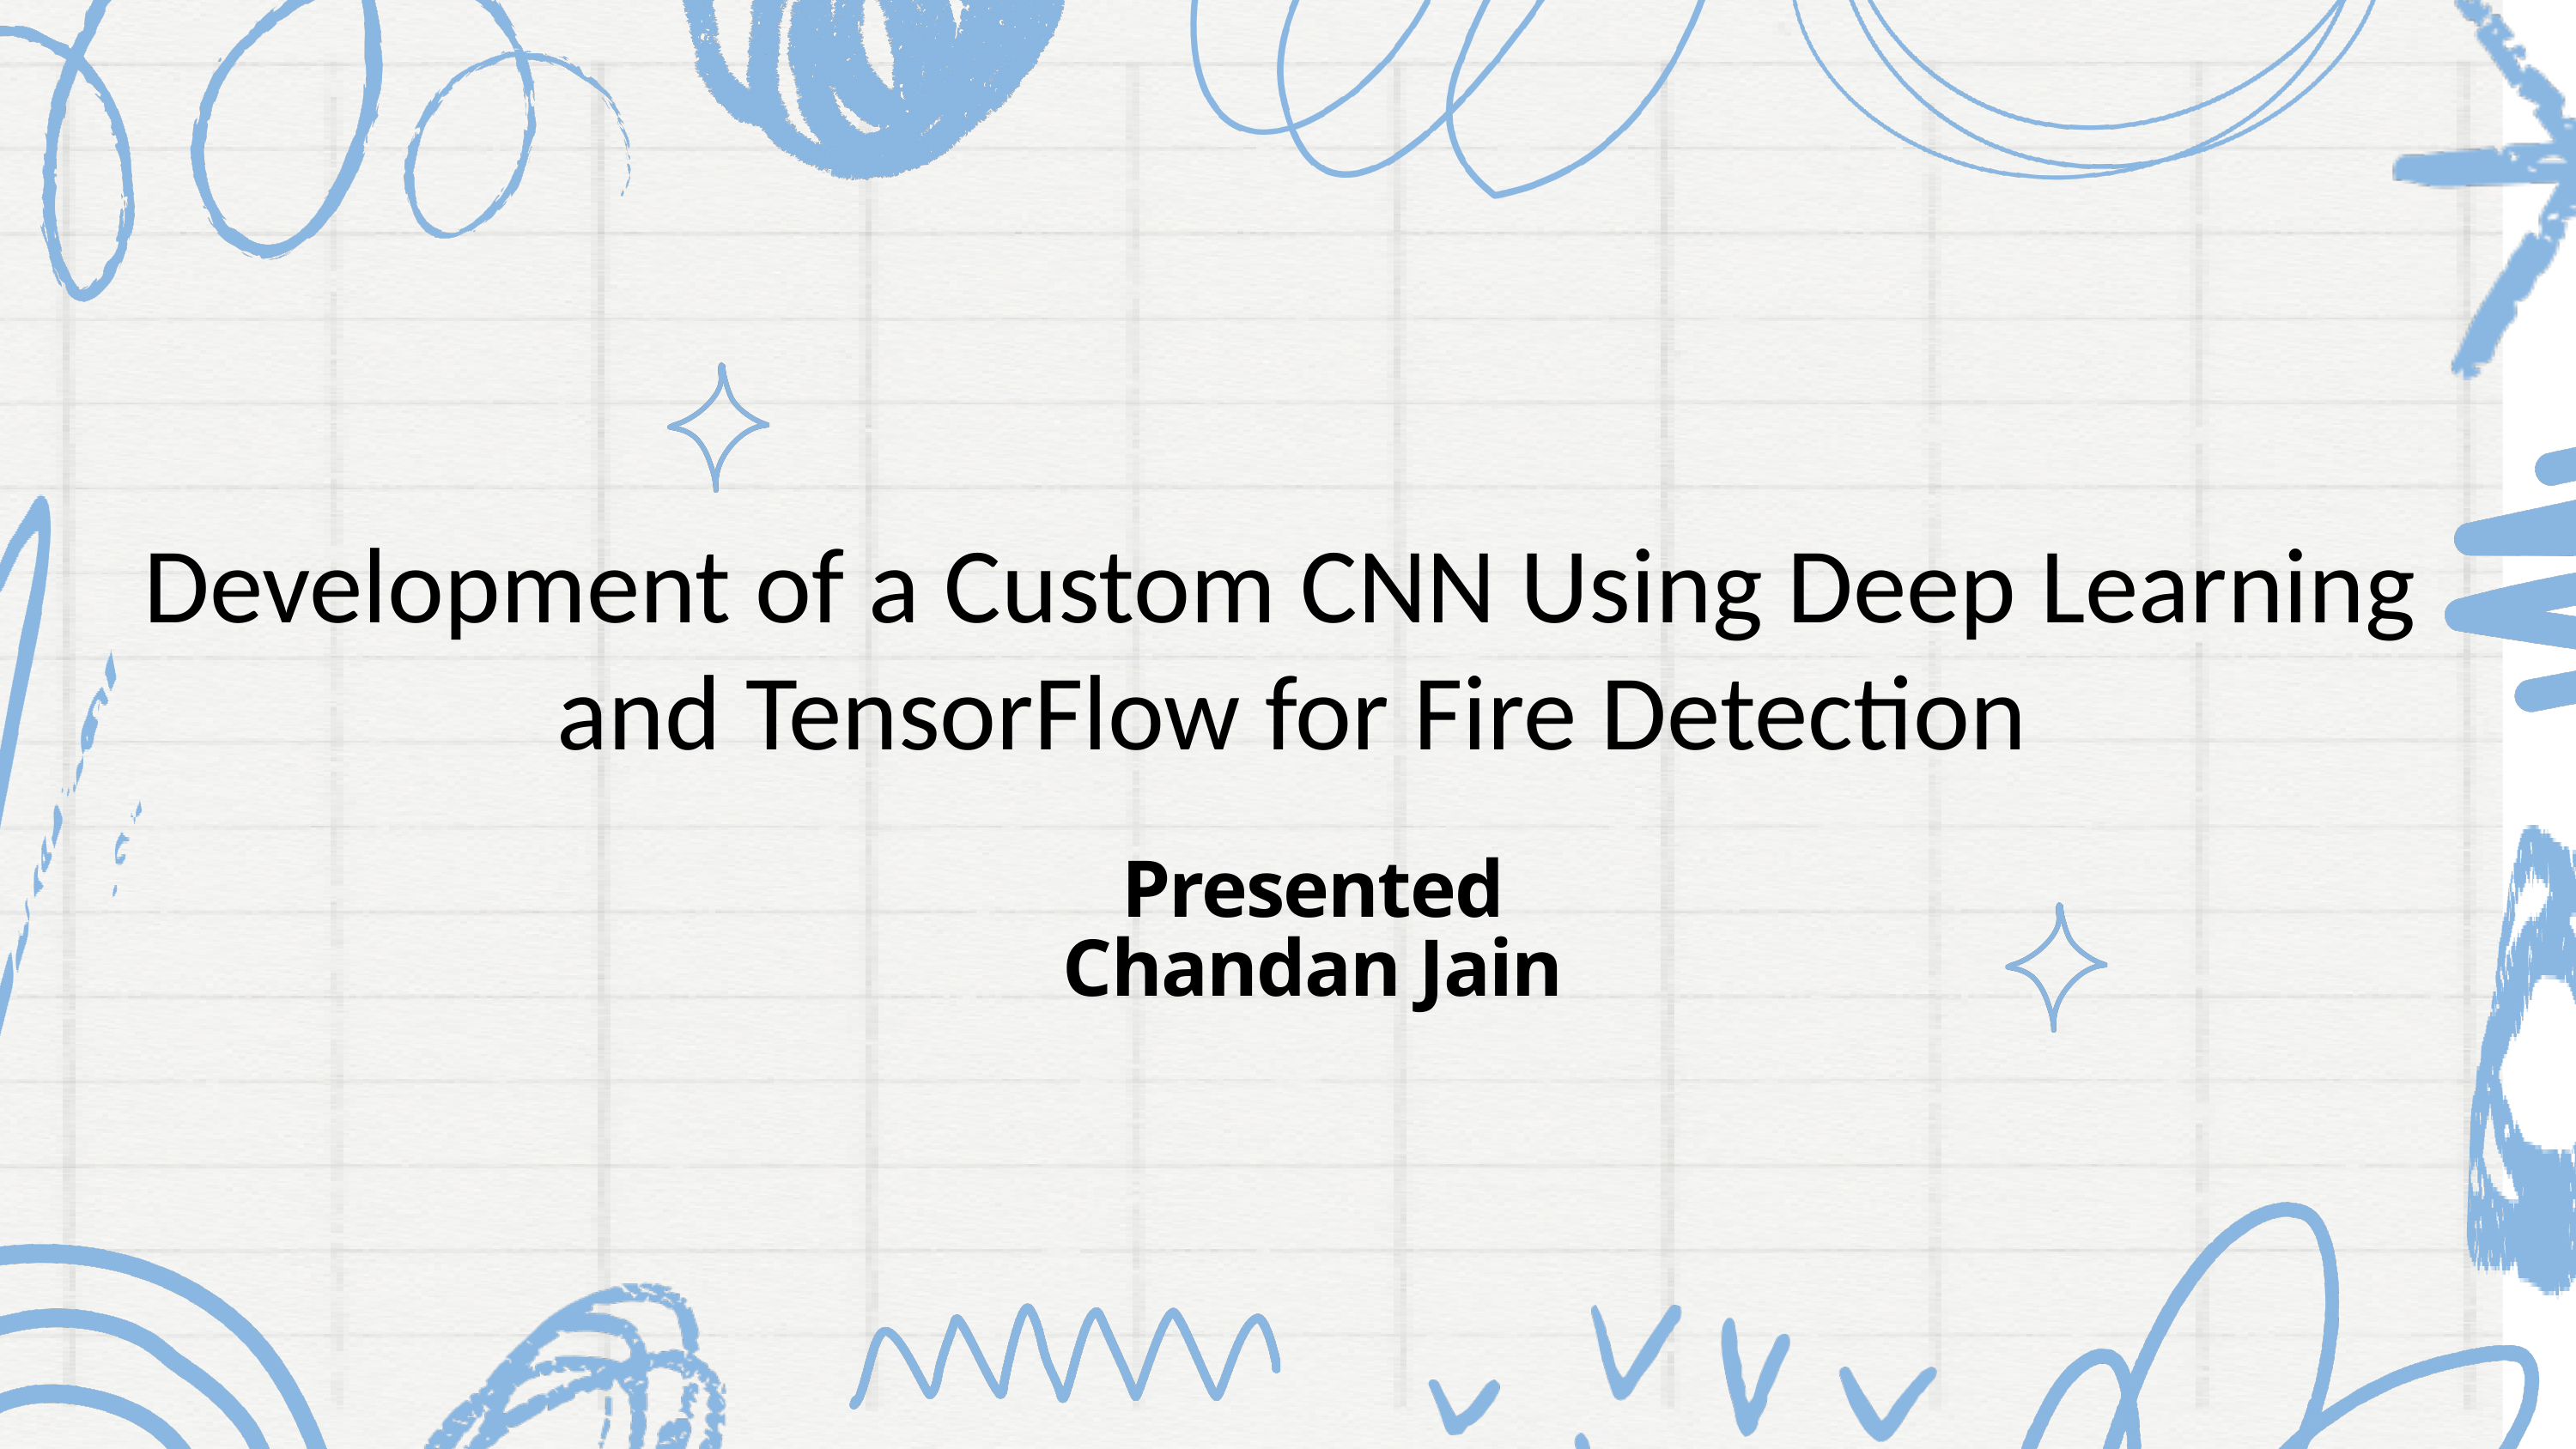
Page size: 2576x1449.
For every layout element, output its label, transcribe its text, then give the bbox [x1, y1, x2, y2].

text_box [667, 362, 770, 493]
text_box [2464, 822, 2576, 1302]
text_box [849, 1303, 1281, 1410]
text_box Presented Chandan Jain [726, 854, 1918, 1090]
text_box [0, 333, 181, 1046]
text_box [0, 0, 631, 302]
text_box [361, 1280, 726, 1449]
text_box [0, 0, 2481, 1449]
text_box [0, 1213, 362, 1449]
text_box [2005, 902, 2108, 1033]
text_box [1818, 0, 2391, 183]
text_box [2002, 1202, 2576, 1449]
text_box [1428, 1303, 2002, 1449]
text_box [1043, 0, 1818, 200]
text_box [680, 0, 1089, 183]
text_box [2391, 0, 2576, 380]
text_box [2431, 380, 2576, 822]
text_box Development of a Custom CNN Using Deep Learning and TensorFlow for Fire Detection [137, 580, 2424, 773]
